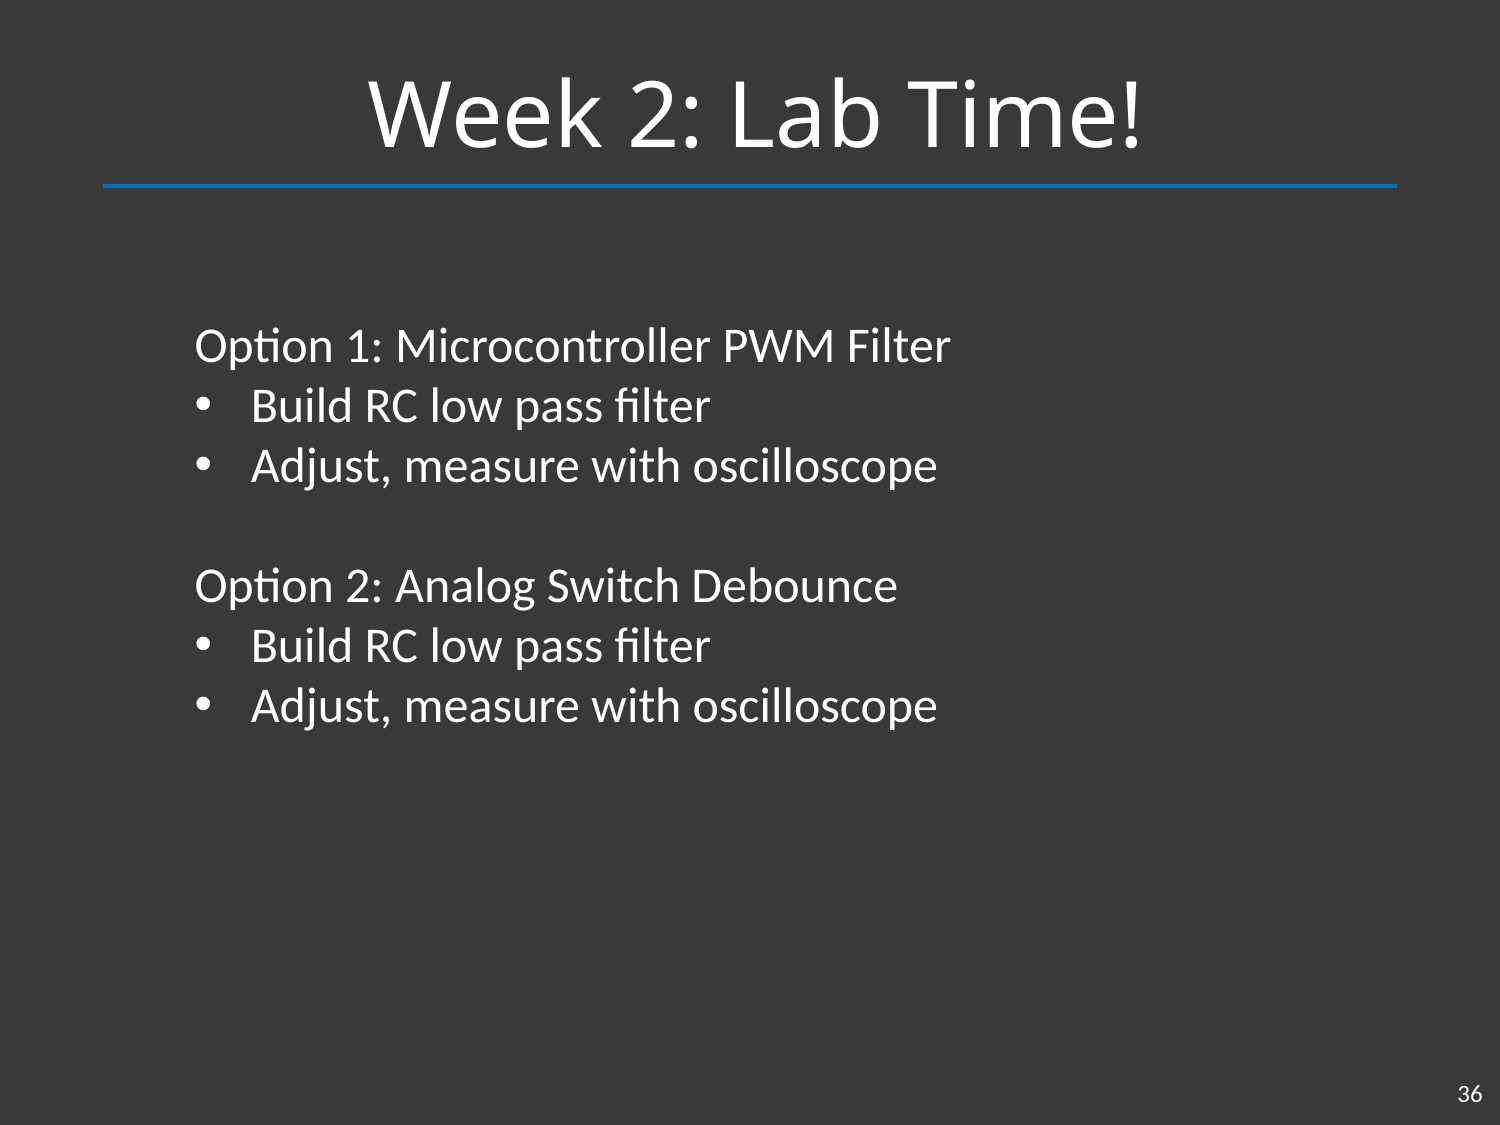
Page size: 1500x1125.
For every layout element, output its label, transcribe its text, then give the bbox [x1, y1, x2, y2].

slide_number 36 [1160, 1062, 1498, 1123]
title Week 2: Lab Time! [76, 36, 1437, 200]
text_box Option 1: Microcontroller PWM Filter Build RC low pass filter Adjust, measure with oscilloscope Option 2: Analog Switch Debounce Build RC low pass filter Adjust, measure with oscilloscope [179, 305, 1321, 741]
